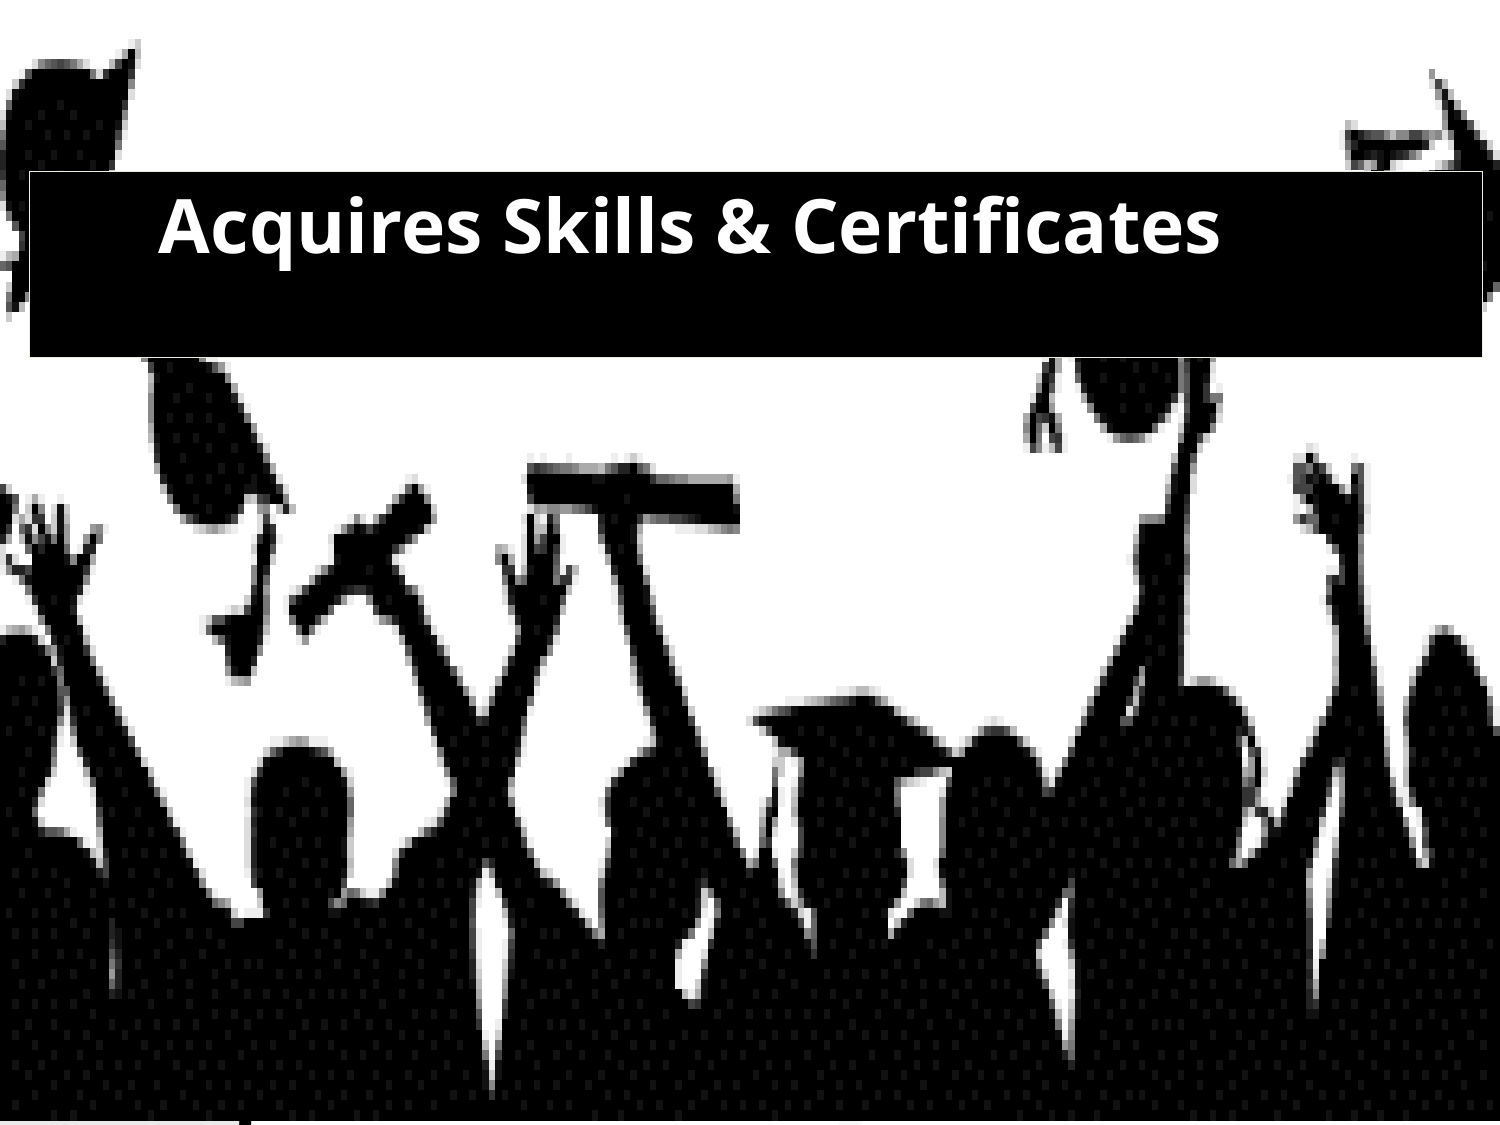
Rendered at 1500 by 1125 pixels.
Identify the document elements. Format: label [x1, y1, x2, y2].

picture [0, 1121, 1500, 1125]
list [0, 0, 1500, 1121]
